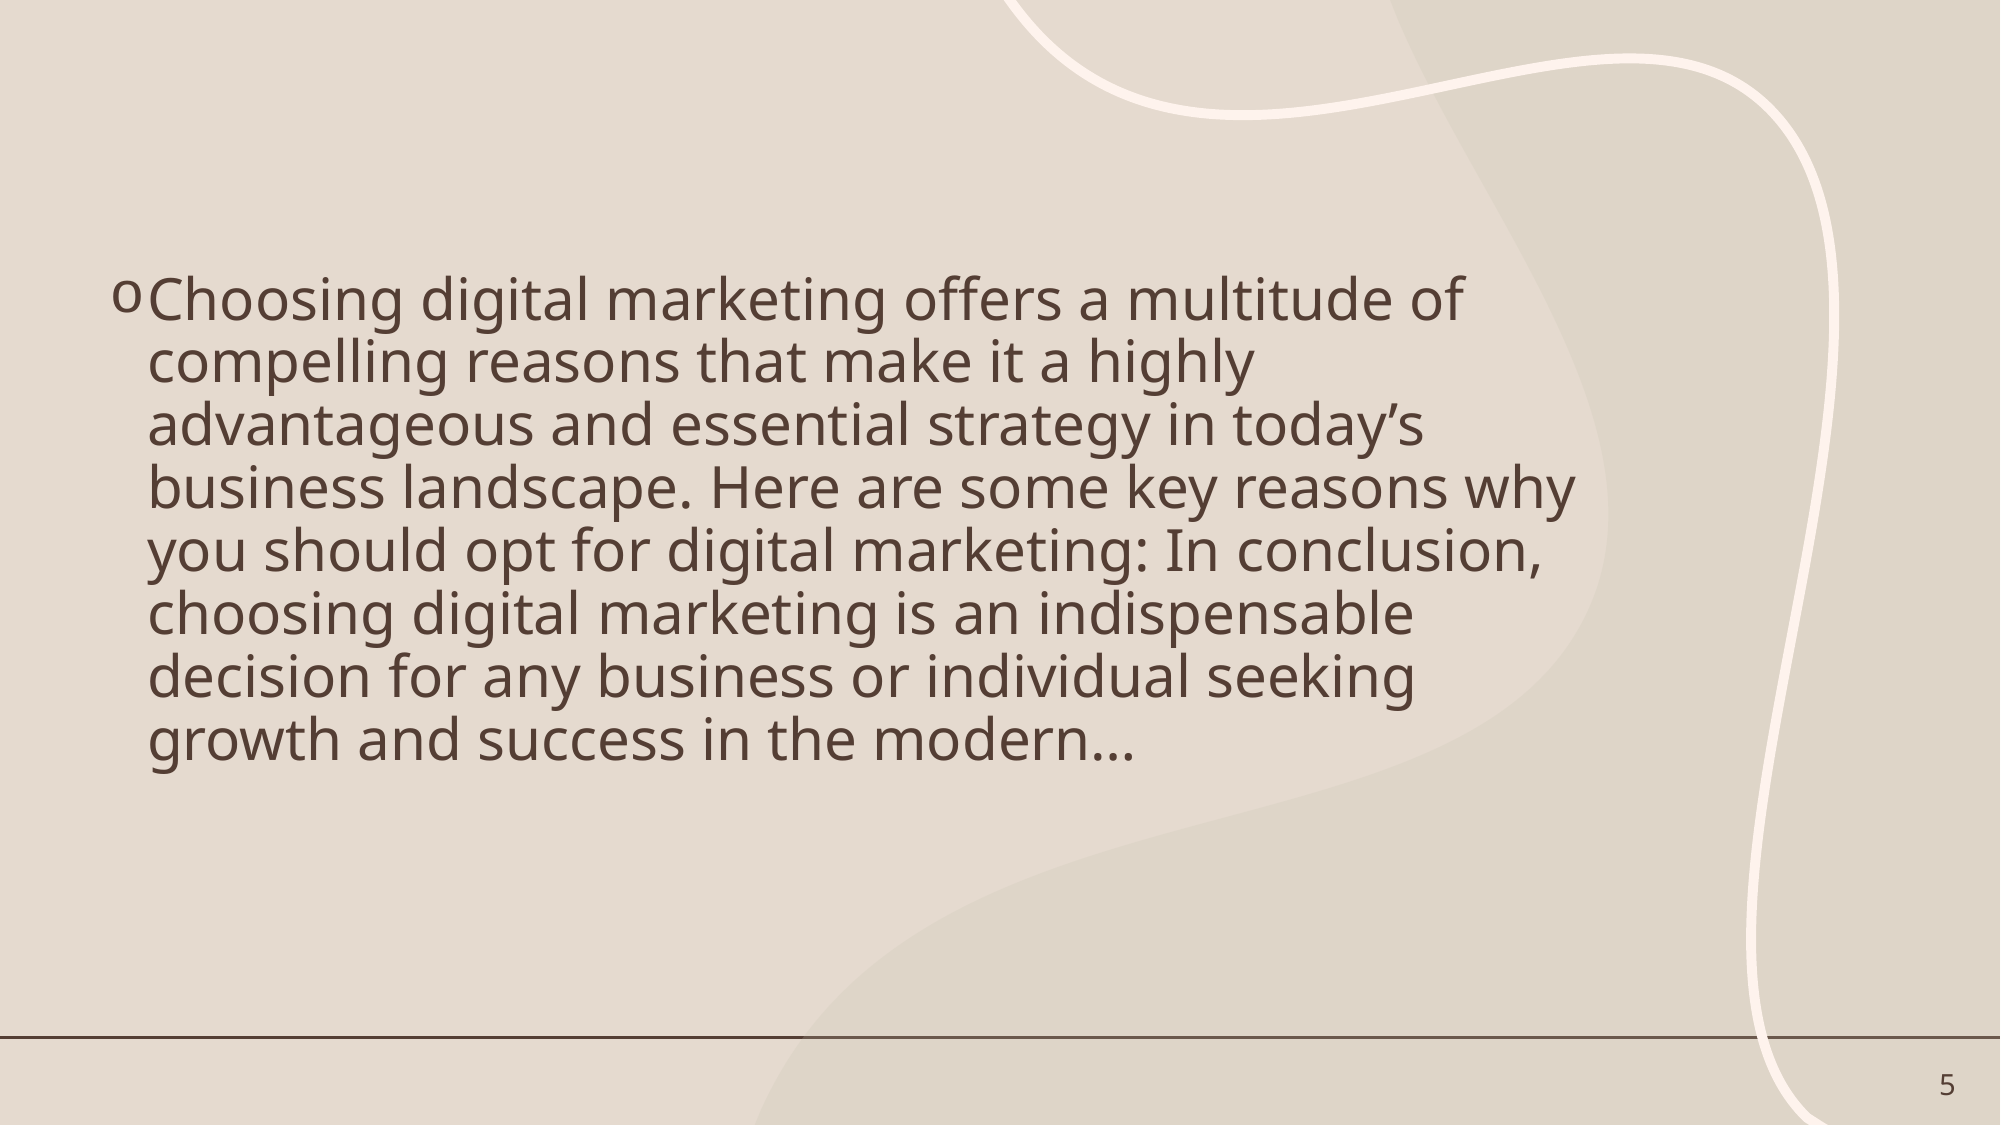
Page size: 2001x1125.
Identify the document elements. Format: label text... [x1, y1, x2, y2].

list Choosing digital marketing offers a multitude of compelling reasons that make it a highly advantageous and essential strategy in today’s business landscape. Here are some key reasons why you should opt for digital marketing: In conclusion, choosing digital marketing is an indispensable decision for any business or individual seeking growth and success in the modern… [94, 262, 1631, 948]
slide_number 5 [1808, 1060, 1971, 1112]
